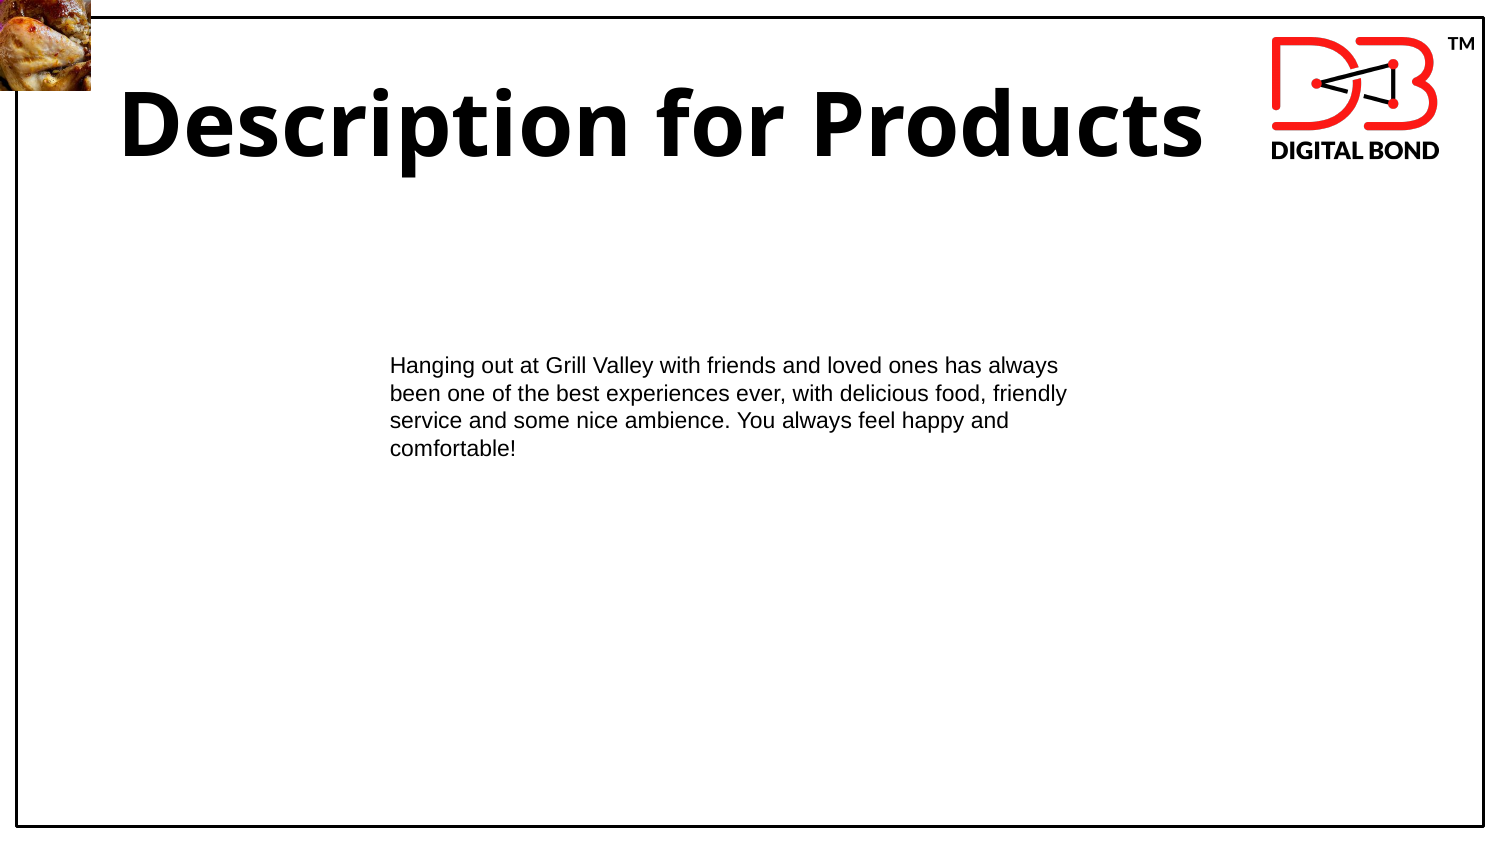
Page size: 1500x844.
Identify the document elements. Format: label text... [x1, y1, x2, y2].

title Description for Products [102, 51, 1229, 168]
picture [1265, 26, 1481, 167]
text_box Hanging out at Grill Valley with friends and loved ones has always been one of the best experiences ever, with delicious food, friendly service and some nice ambience. You always feel happy and comfortable! [374, 343, 1125, 469]
picture [0, 0, 91, 91]
